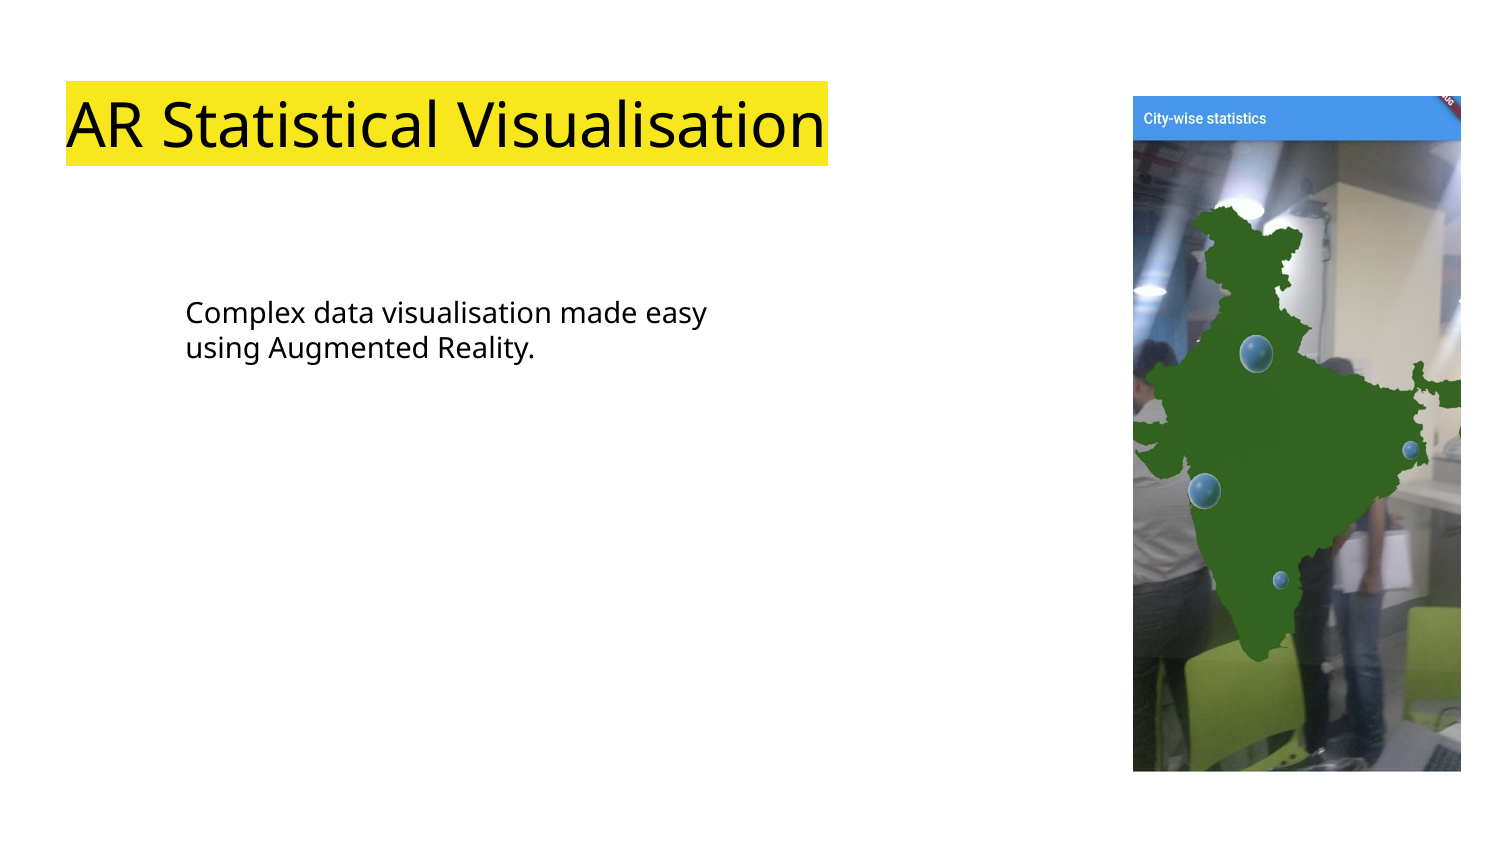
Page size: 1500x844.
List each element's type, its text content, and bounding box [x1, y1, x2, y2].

text_box Complex data visualisation made easy using Augmented Reality. [170, 279, 806, 597]
picture [1133, 96, 1461, 772]
title AR Statistical Visualisation [51, 70, 1449, 165]
